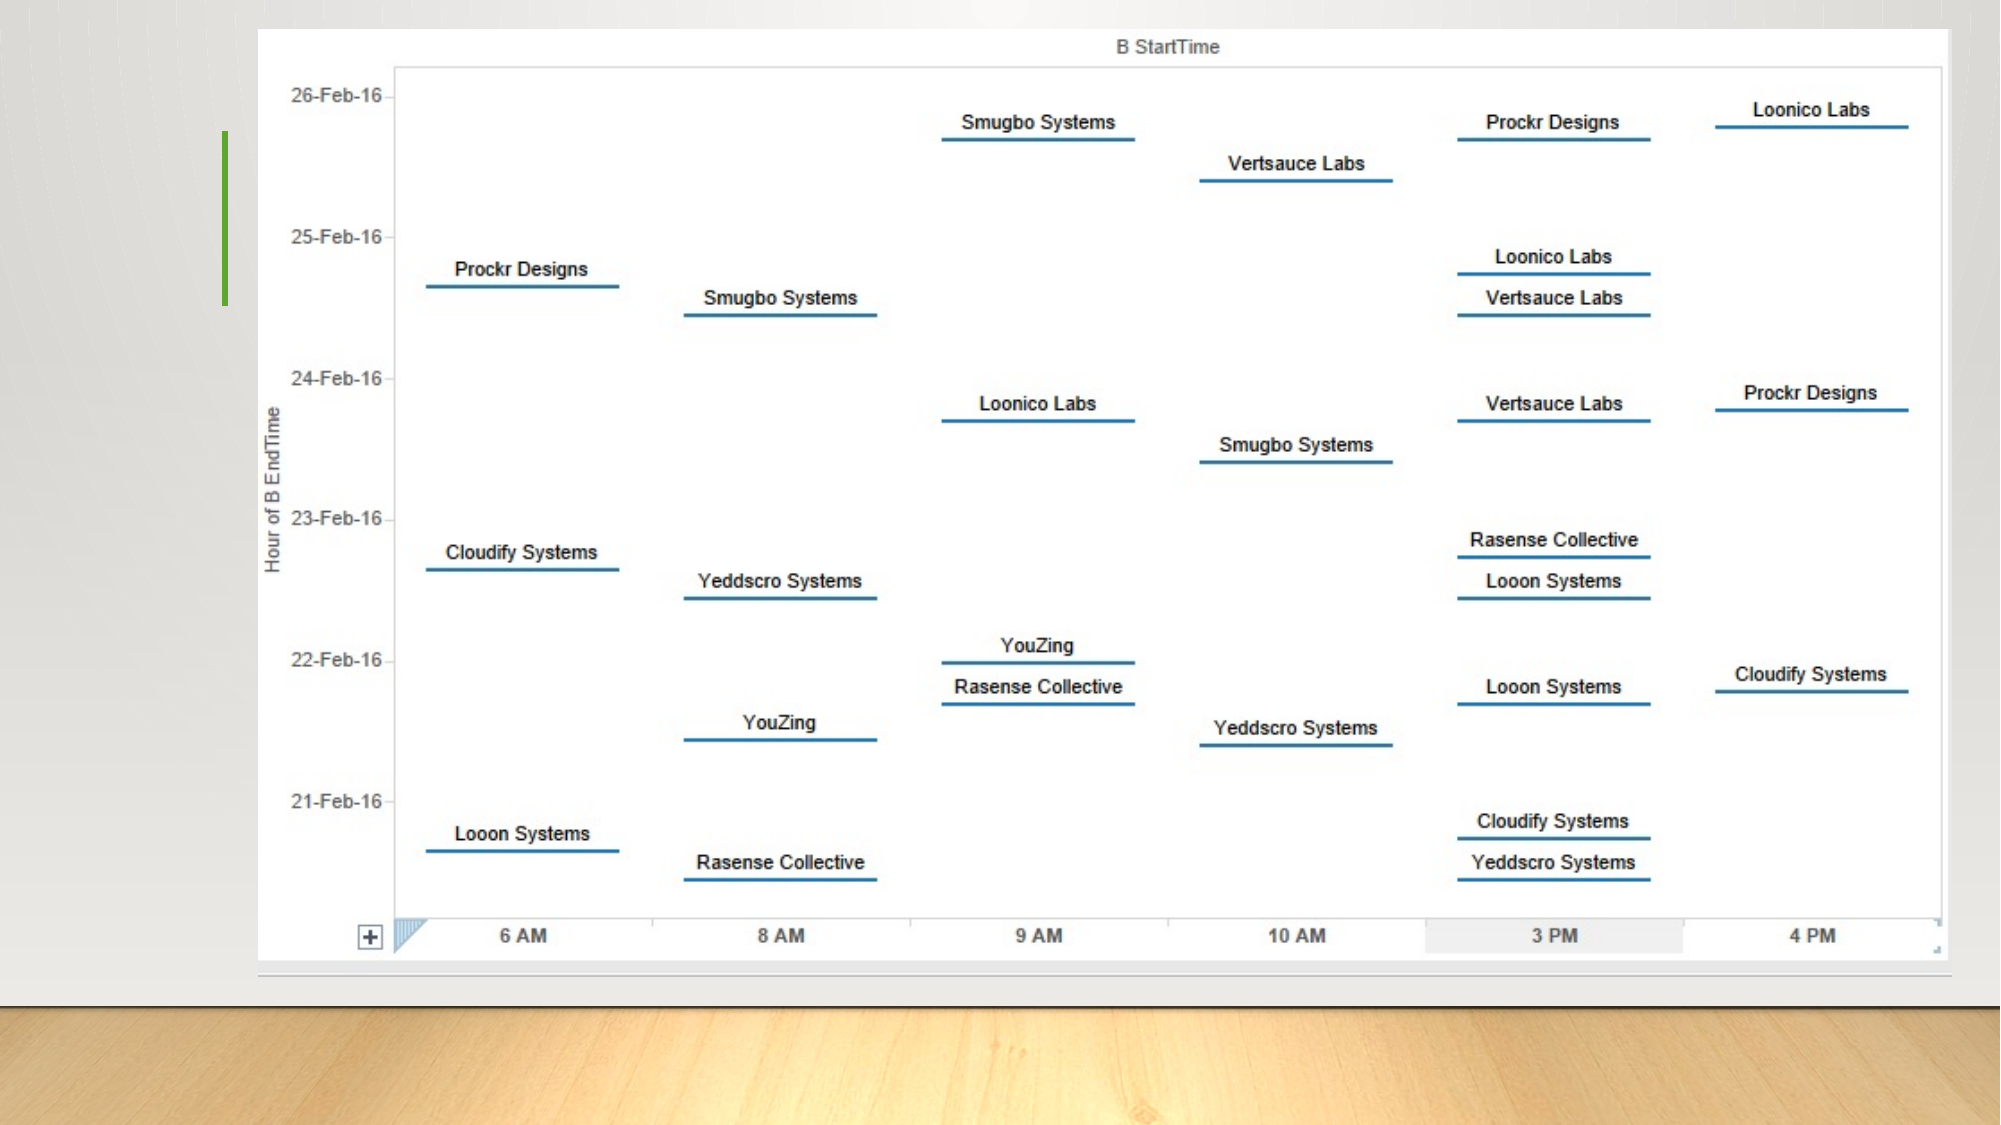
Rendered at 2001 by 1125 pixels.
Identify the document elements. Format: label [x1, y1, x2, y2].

list [257, 29, 1952, 977]
picture [0, 1006, 2000, 1125]
